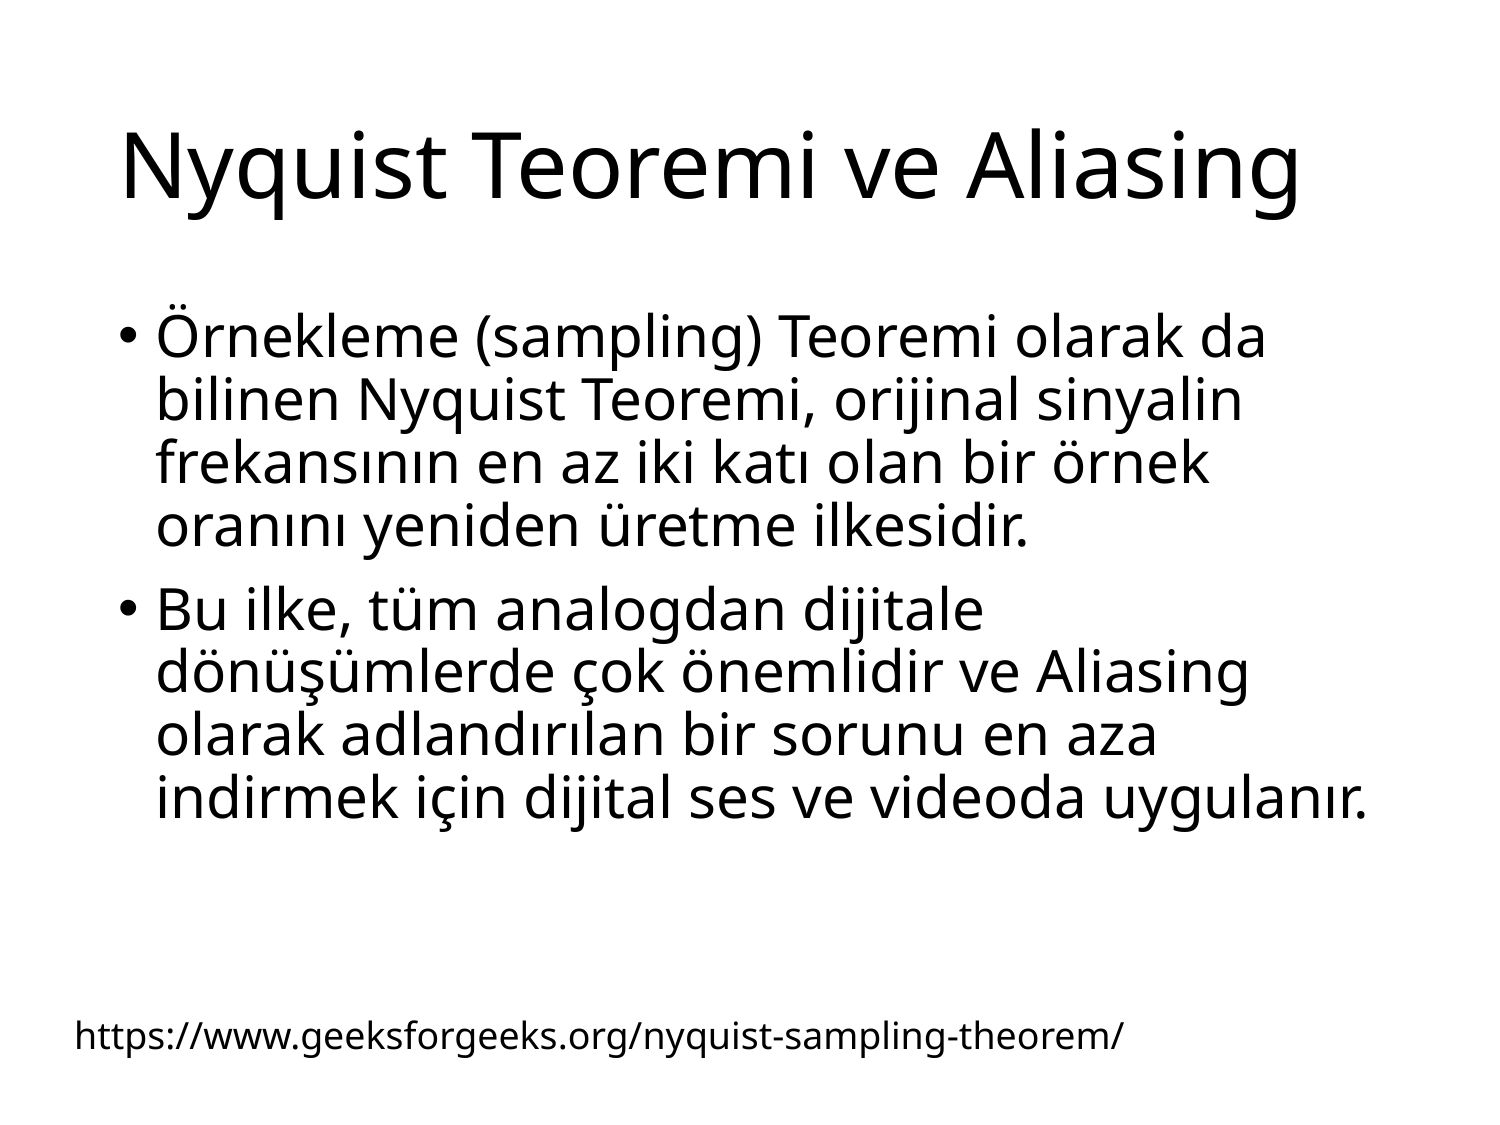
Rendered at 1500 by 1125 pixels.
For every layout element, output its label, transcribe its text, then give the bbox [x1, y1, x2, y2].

list Örnekleme (sampling) Teoremi olarak da bilinen Nyquist Teoremi, orijinal sinyalin frekansının en az iki katı olan bir örnek oranını yeniden üretme ilkesidir. Bu ilke, tüm analogdan dijitale dönüşümlerde çok önemlidir ve Aliasing olarak adlandırılan bir sorunu en aza indirmek için dijital ses ve videoda uygulanır. [103, 299, 1397, 1014]
text_box https://www.geeksforgeeks.org/nyquist-sampling-theorem/ [59, 1004, 1141, 1065]
title Nyquist Teoremi ve Aliasing [103, 59, 1397, 278]
